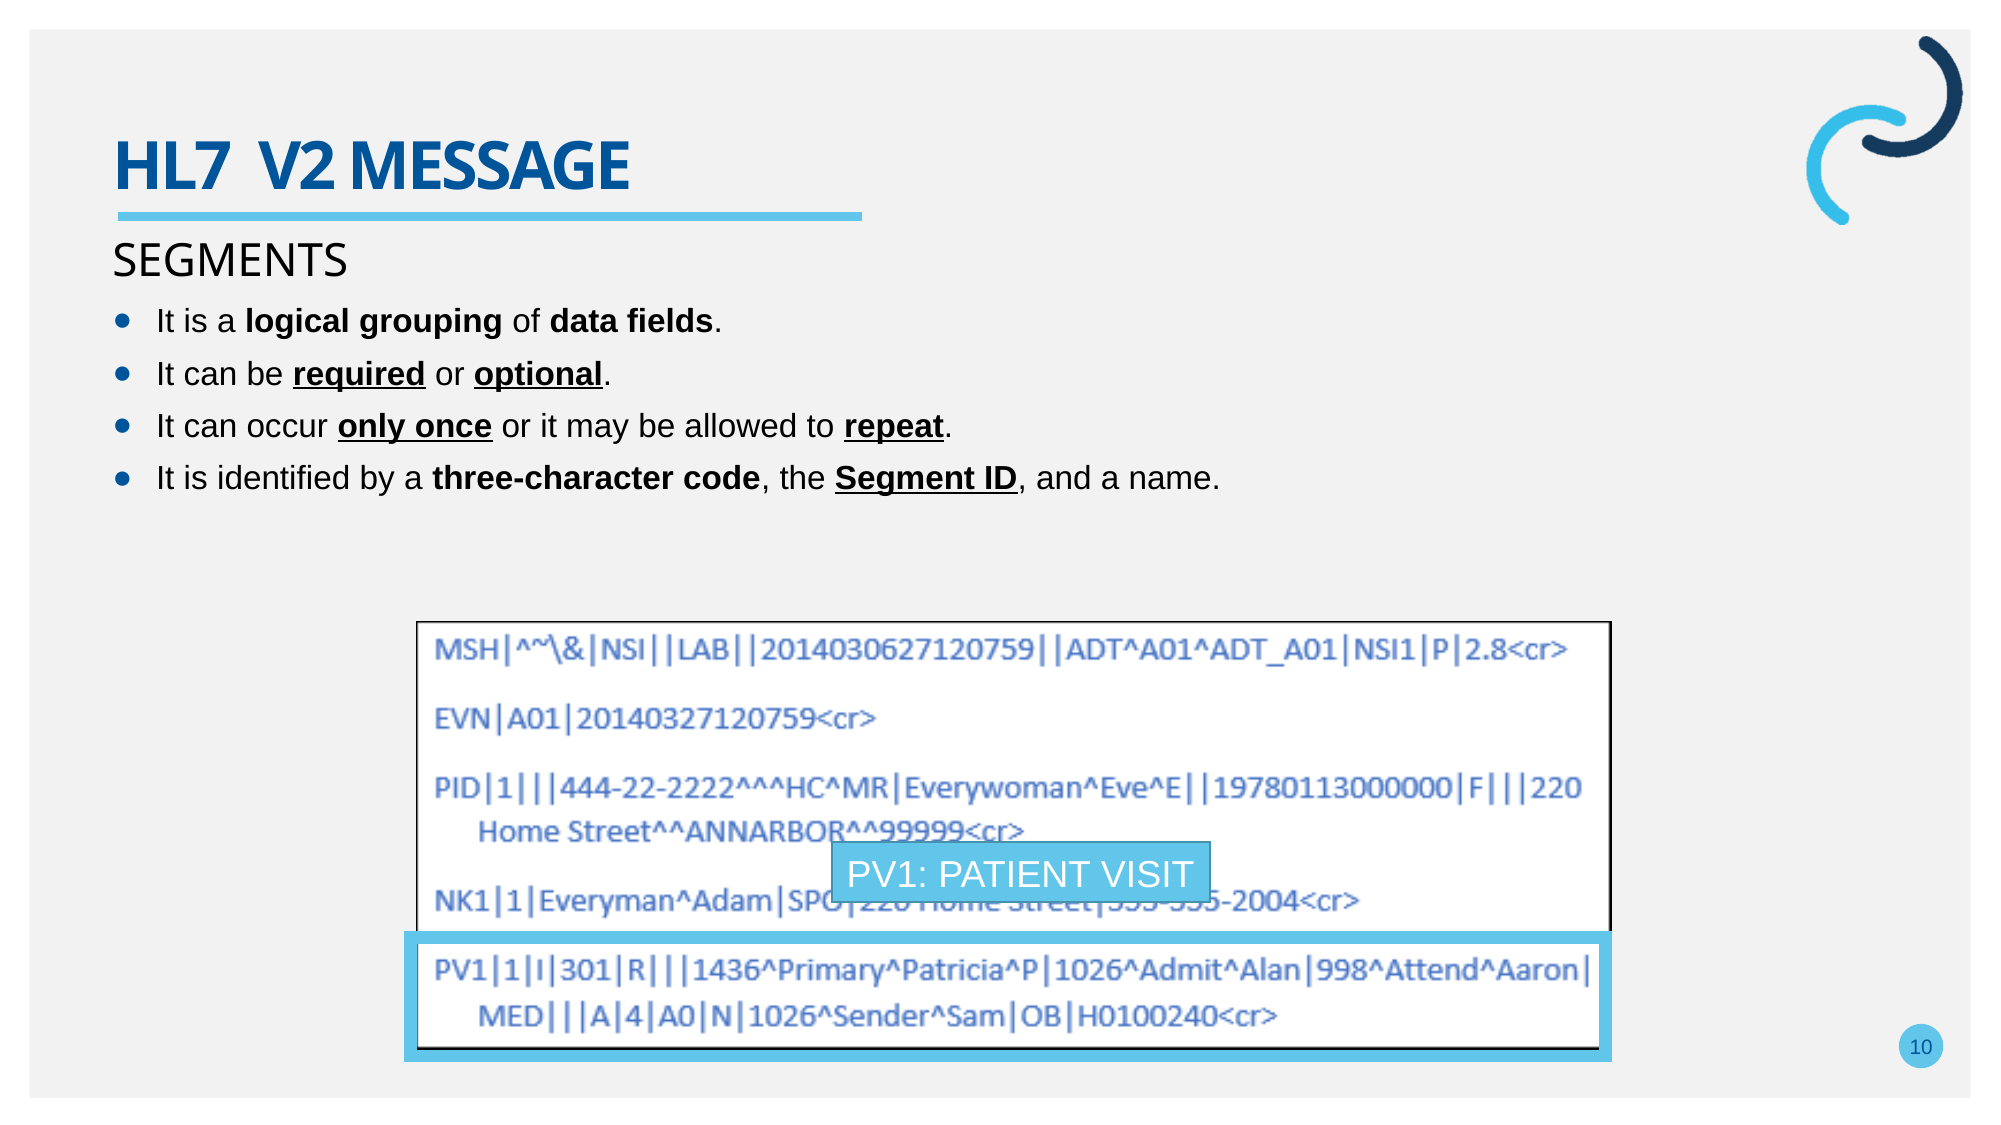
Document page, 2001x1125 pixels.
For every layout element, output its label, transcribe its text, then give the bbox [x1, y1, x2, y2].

list It is a logical grouping of data fields. It can be required or optional. It can occur only once or it may be allowed to repeat. It is identified by a three-character code, the Segment ID, and a name. [112, 299, 1884, 1009]
slide_number 10 [1898, 1023, 1944, 1069]
text_box [409, 937, 1607, 1057]
list SEGMENTS [112, 230, 1531, 290]
title HL7 v2 Message [112, 132, 1353, 194]
picture [1790, 36, 1995, 229]
picture [416, 621, 1613, 1050]
